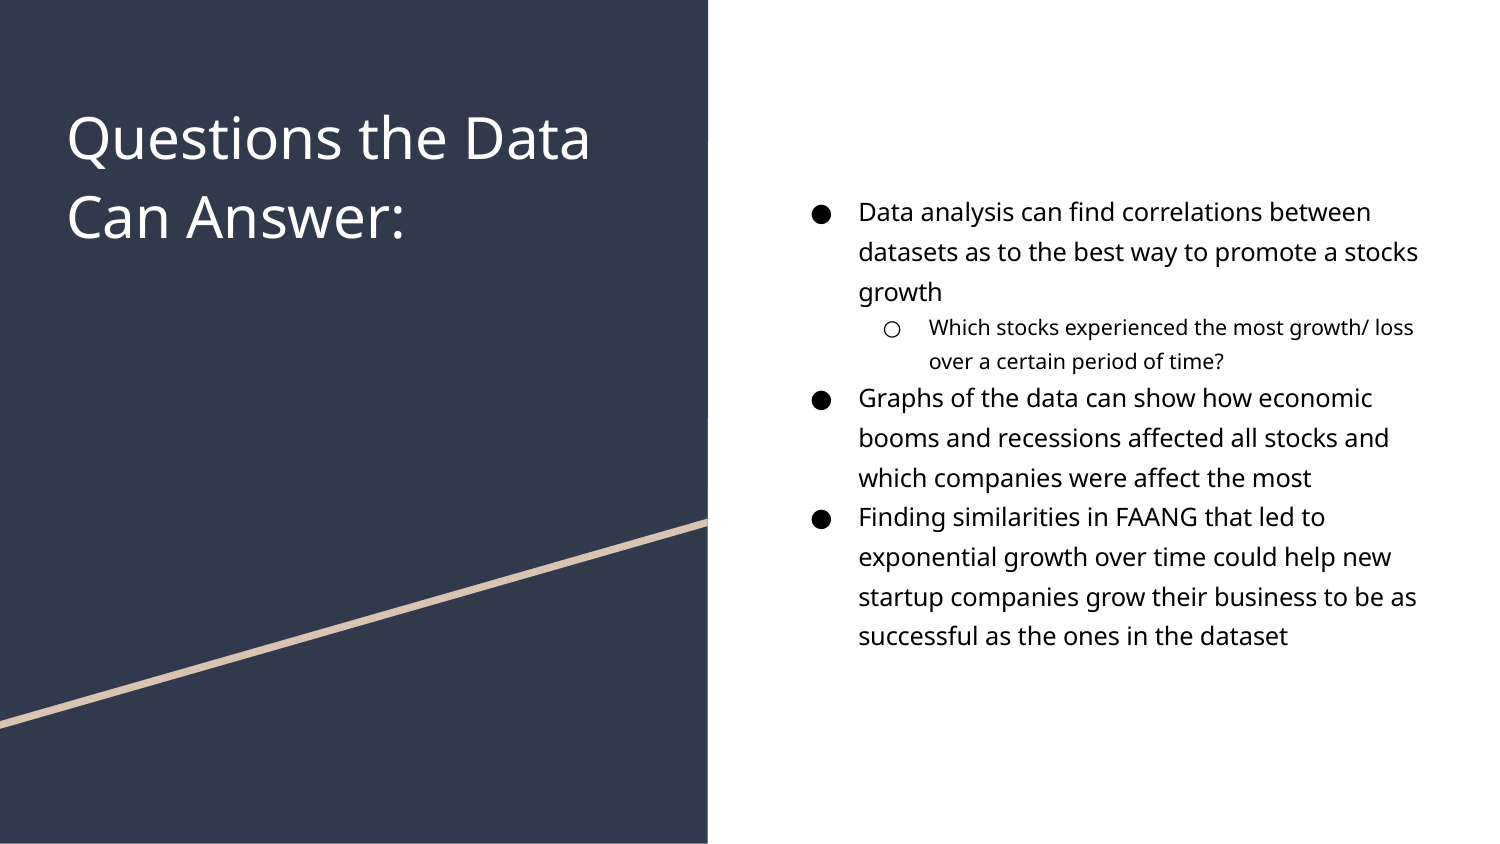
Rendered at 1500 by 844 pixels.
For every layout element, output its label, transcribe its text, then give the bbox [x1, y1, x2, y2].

title Questions the Data Can Answer: [51, 82, 660, 494]
list Data analysis can find correlations between datasets as to the best way to promote a stocks growth Which stocks experienced the most growth/ loss over a certain period of time? Graphs of the data can show how economic booms and recessions affected all stocks and which companies were affect the most Finding similarities in FAANG that led to exponential growth over time could help new startup companies grow their business to be as successful as the ones in the dataset [772, 174, 1457, 670]
